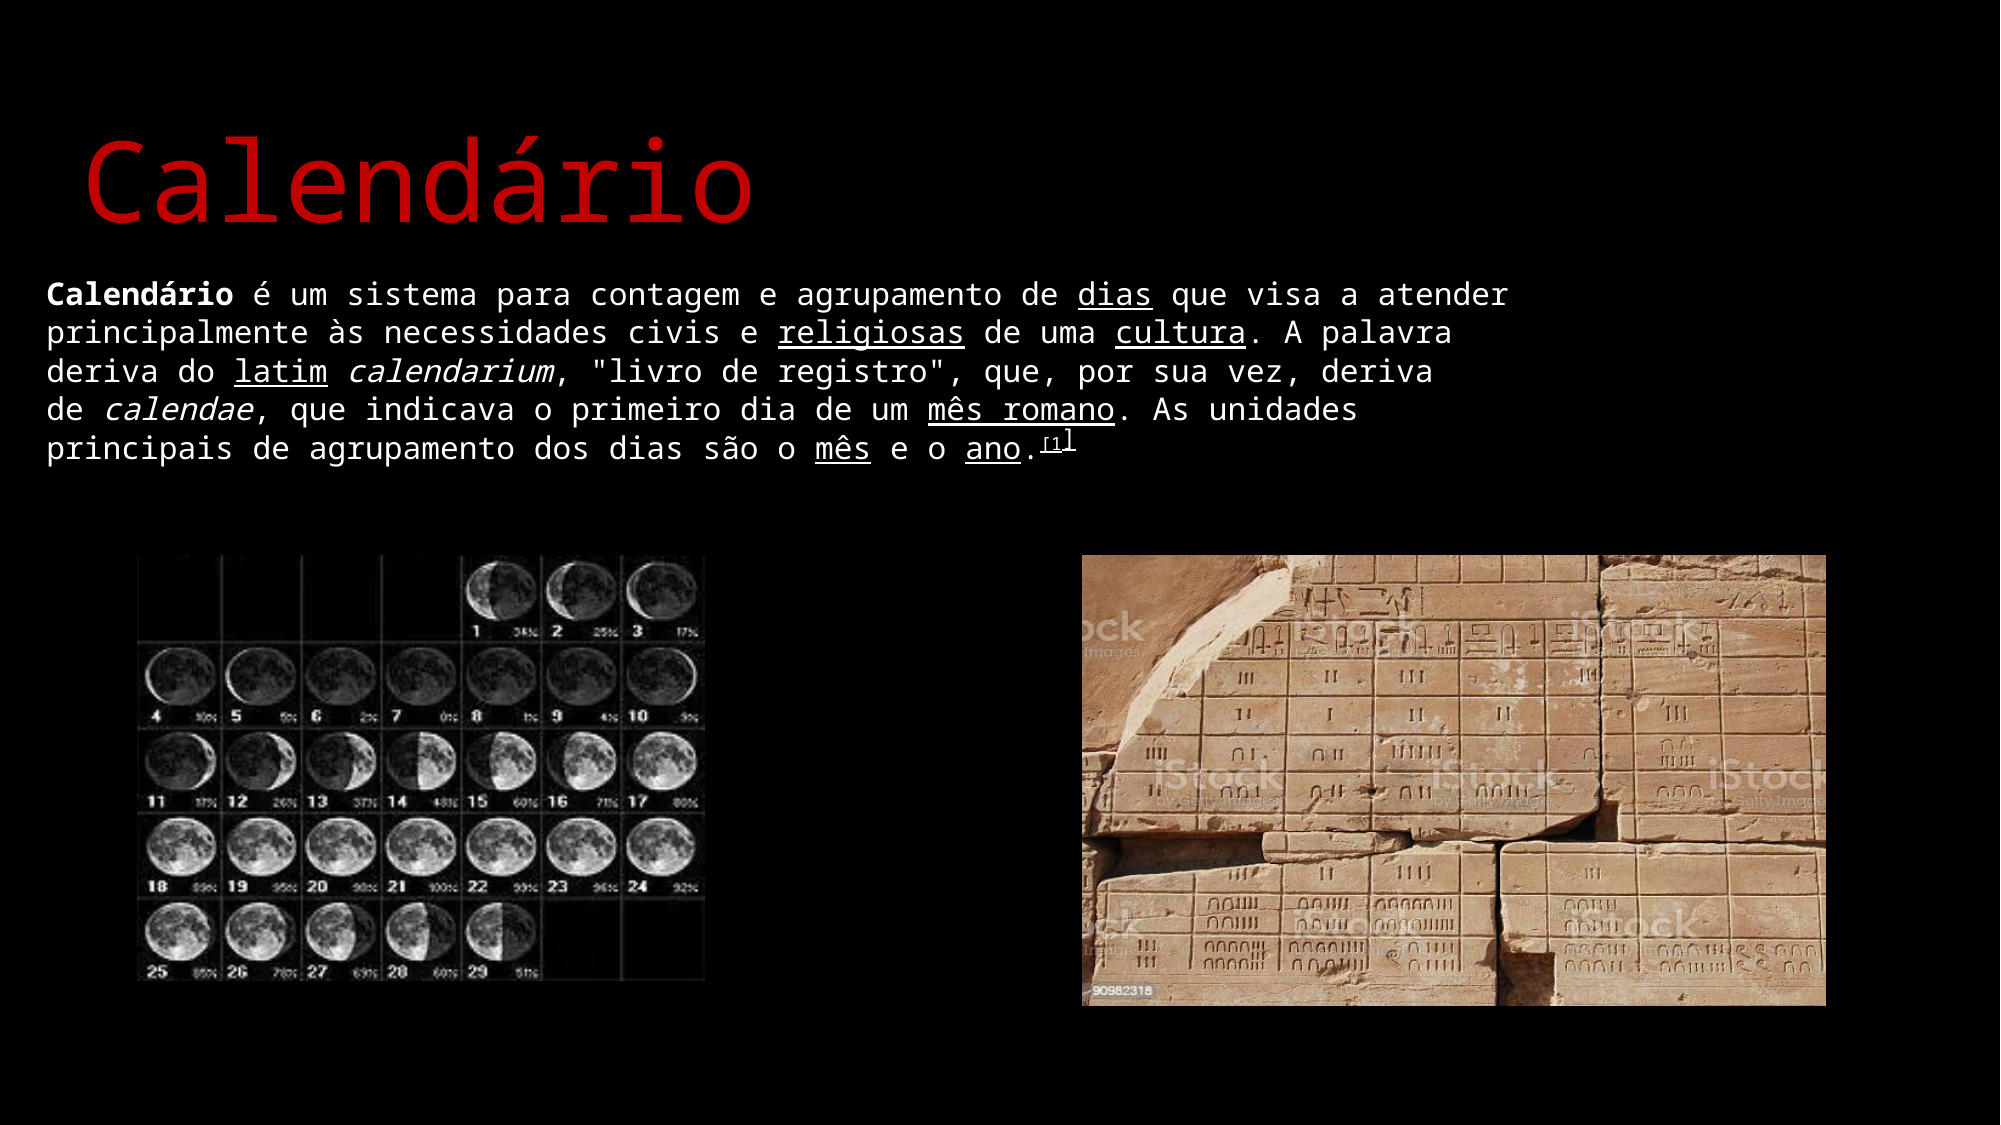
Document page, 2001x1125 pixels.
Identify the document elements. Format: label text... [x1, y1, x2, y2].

title Calendário [66, 42, 829, 254]
picture [1082, 555, 1826, 1006]
picture [137, 555, 705, 981]
list Calendário é um sistema para contagem e agrupamento de dias que visa a atender principalmente às necessidades civis e religiosas de uma cultura. A palavra deriva do latim calendarium, "livro de registro", que, por sua vez, deriva de calendae, que indicava o primeiro dia de um mês romano. As unidades principais de agrupamento dos dias são o mês e o ano.[1] [31, 267, 1532, 515]
